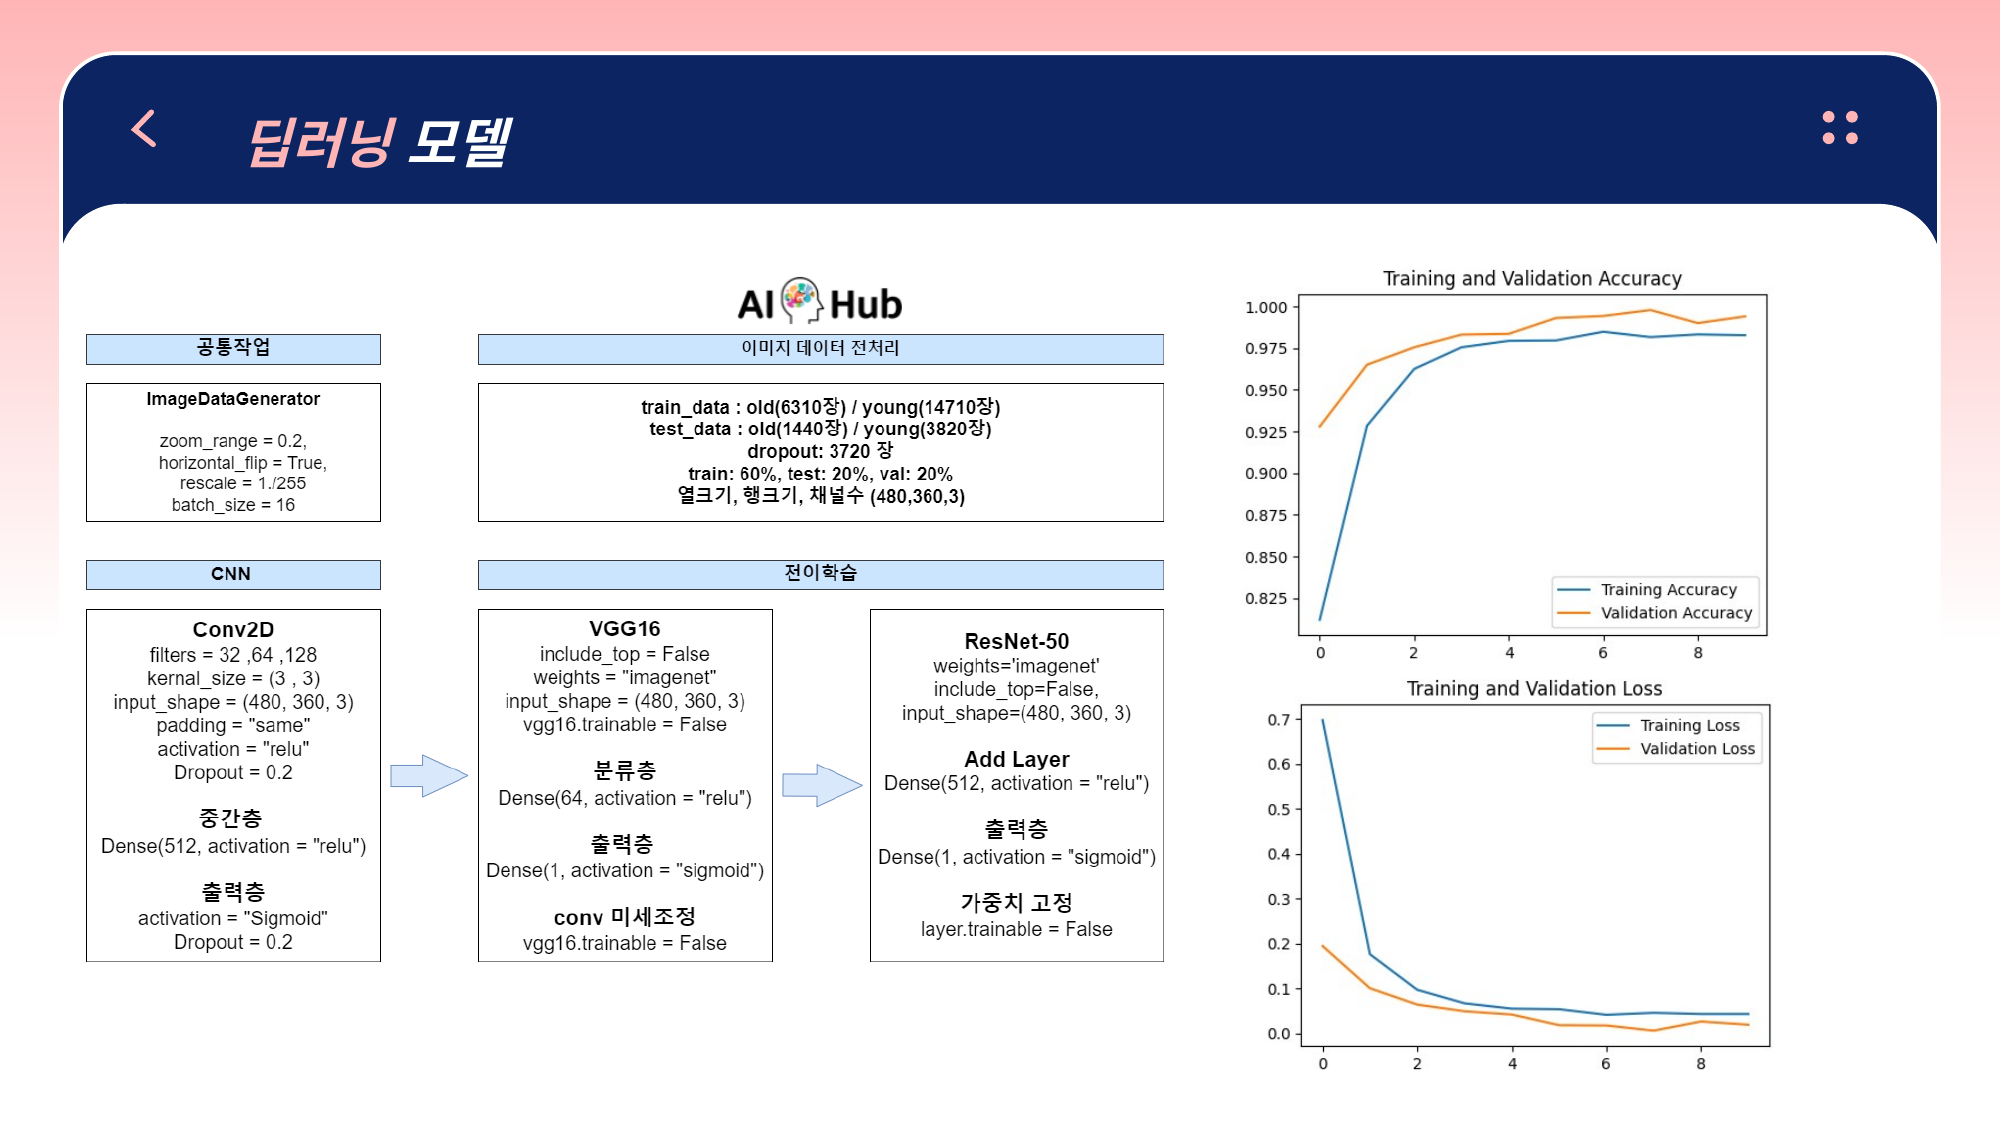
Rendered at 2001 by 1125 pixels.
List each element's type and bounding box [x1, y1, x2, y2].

text_box [60, 53, 1939, 1114]
picture [1233, 260, 1803, 666]
picture [86, 271, 1164, 962]
picture [1251, 670, 1785, 1077]
